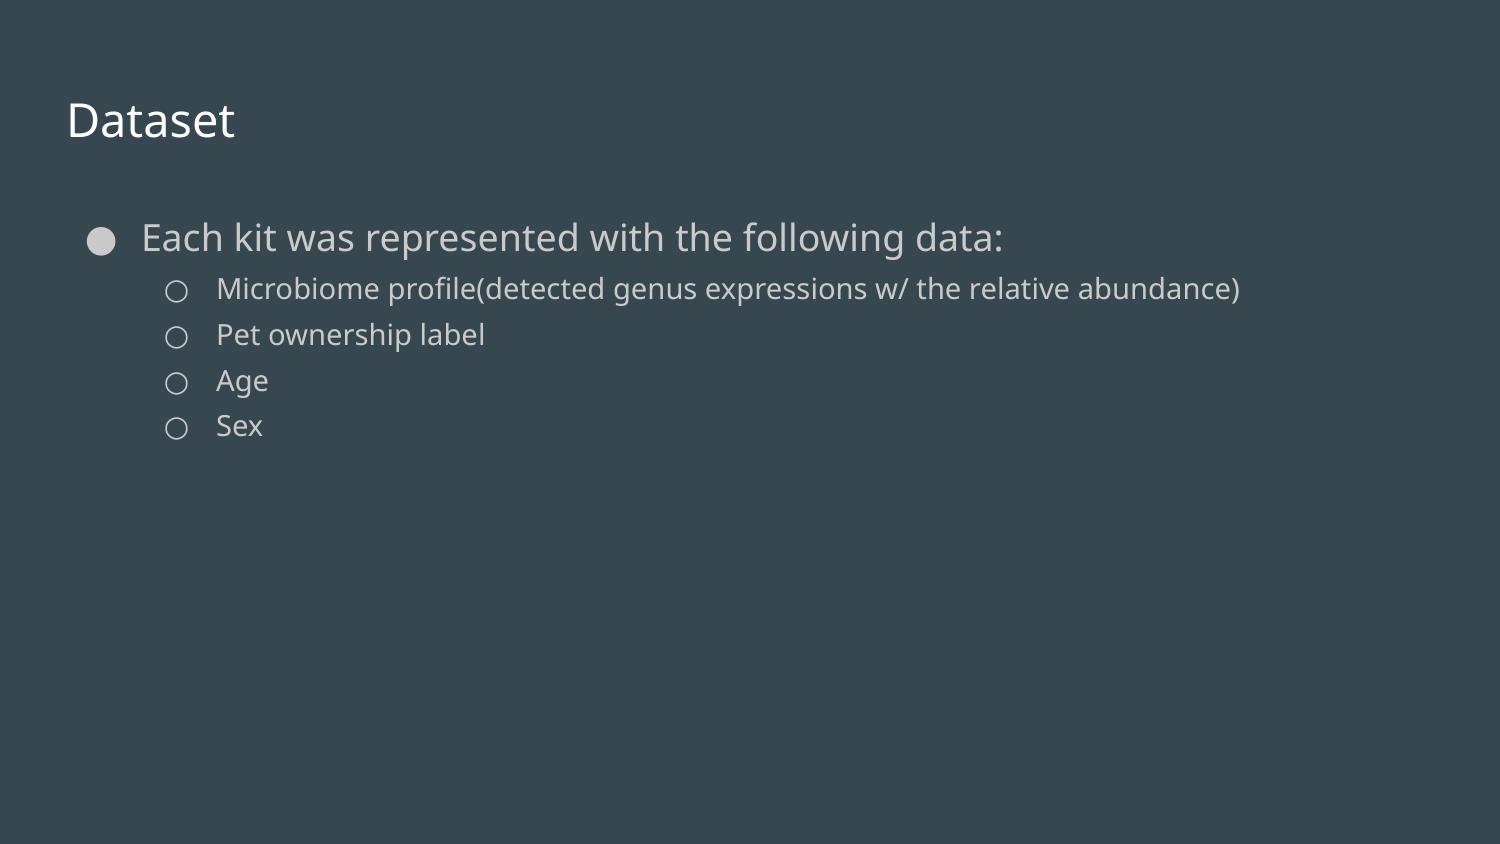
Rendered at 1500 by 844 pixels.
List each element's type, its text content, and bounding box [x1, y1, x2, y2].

list Each kit was represented with the following data: Microbiome profile(detected genus expressions w/ the relative abundance) Pet ownership label Age Sex [51, 189, 1449, 750]
title Dataset [51, 72, 1449, 167]
